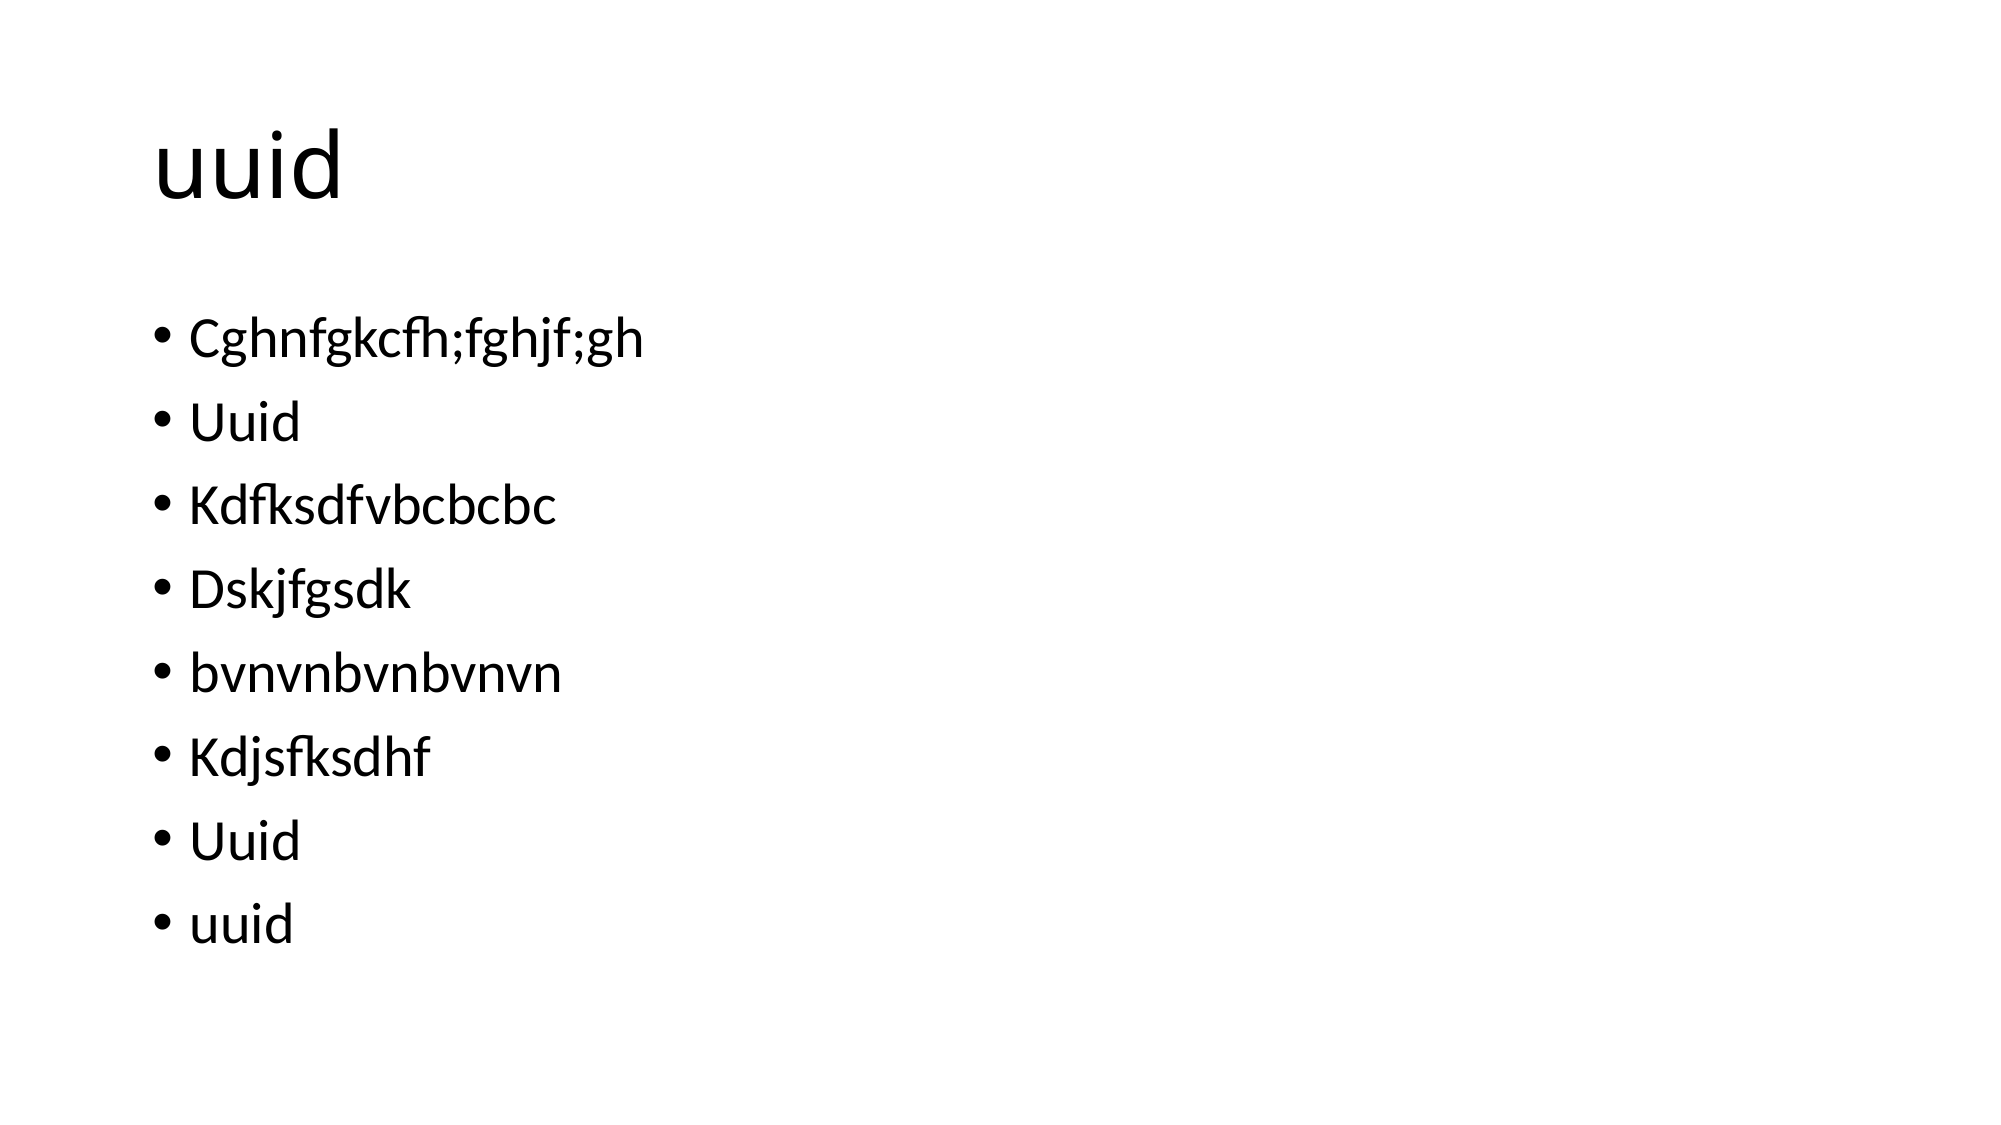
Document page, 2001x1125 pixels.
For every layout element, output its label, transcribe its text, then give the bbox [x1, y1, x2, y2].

title uuid [137, 59, 1863, 278]
list Cghnfgkcfh;fghjf;gh Uuid Kdfksdfvbcbcbc Dskjfgsdk bvnvnbvnbvnvn Kdjsfksdhf Uuid uuid [137, 299, 1863, 1014]
